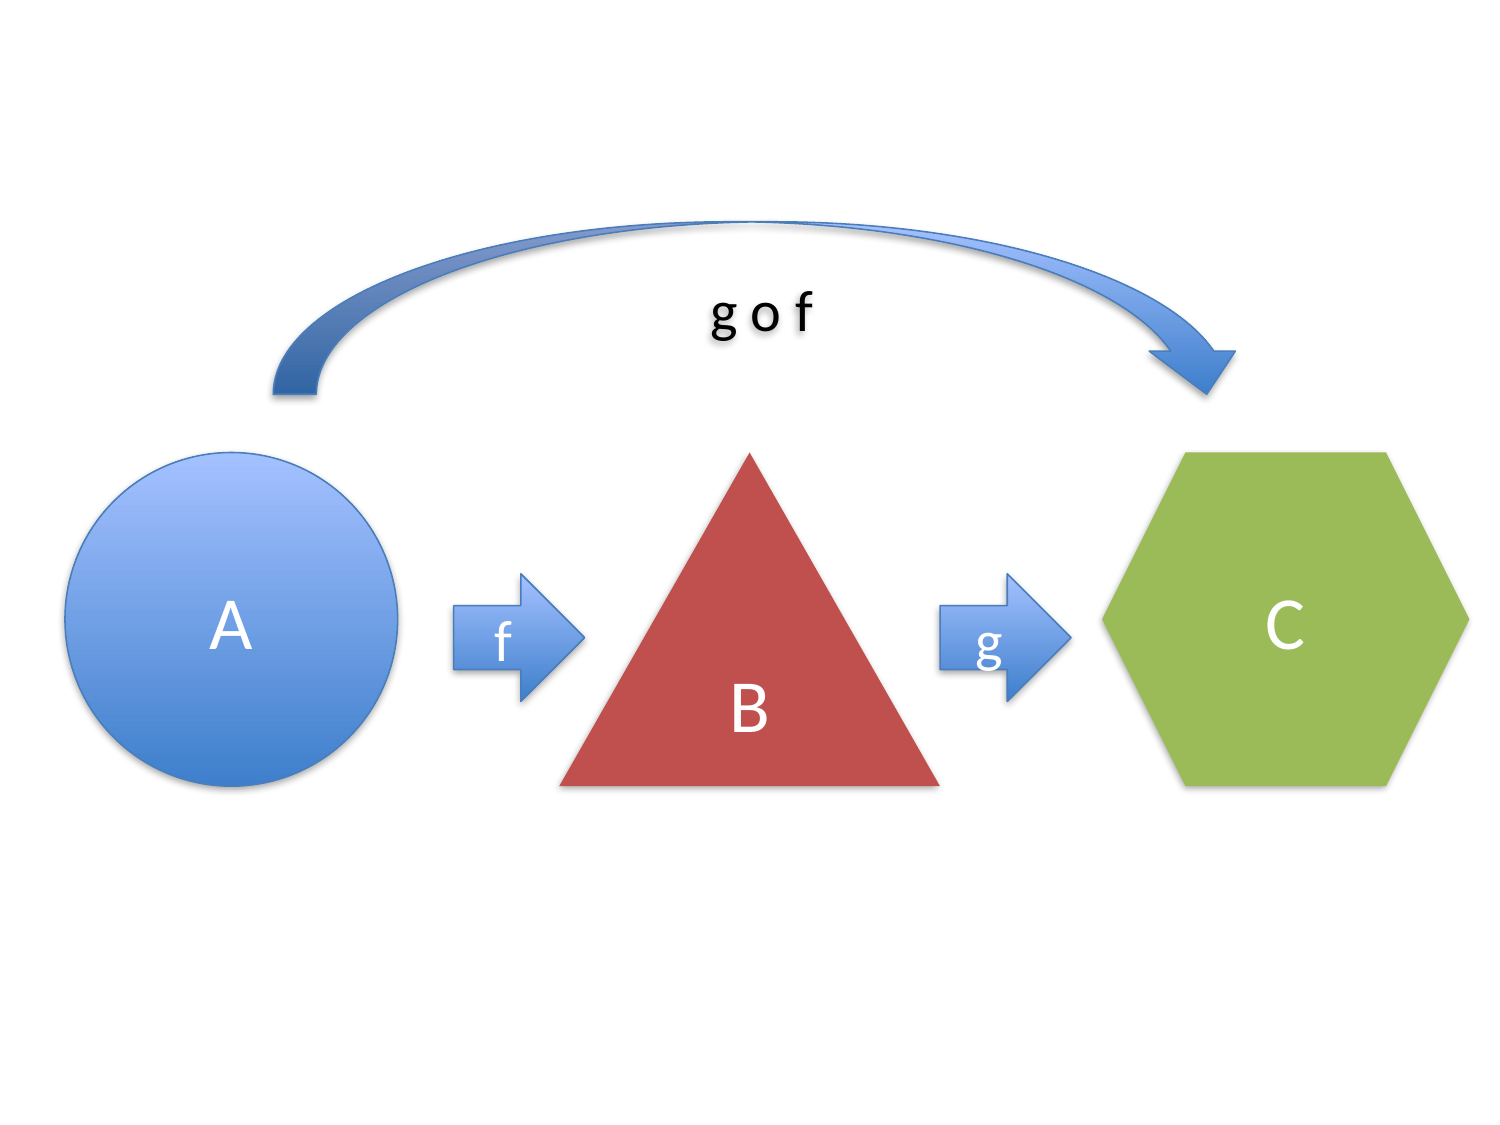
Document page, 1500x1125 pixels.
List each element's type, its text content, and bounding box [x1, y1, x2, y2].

text_box C [1101, 451, 1471, 787]
text_box B [558, 451, 941, 787]
text_box f [452, 573, 586, 703]
text_box A [64, 451, 399, 787]
text_box g o f [272, 220, 1237, 396]
text_box g [939, 573, 1072, 703]
